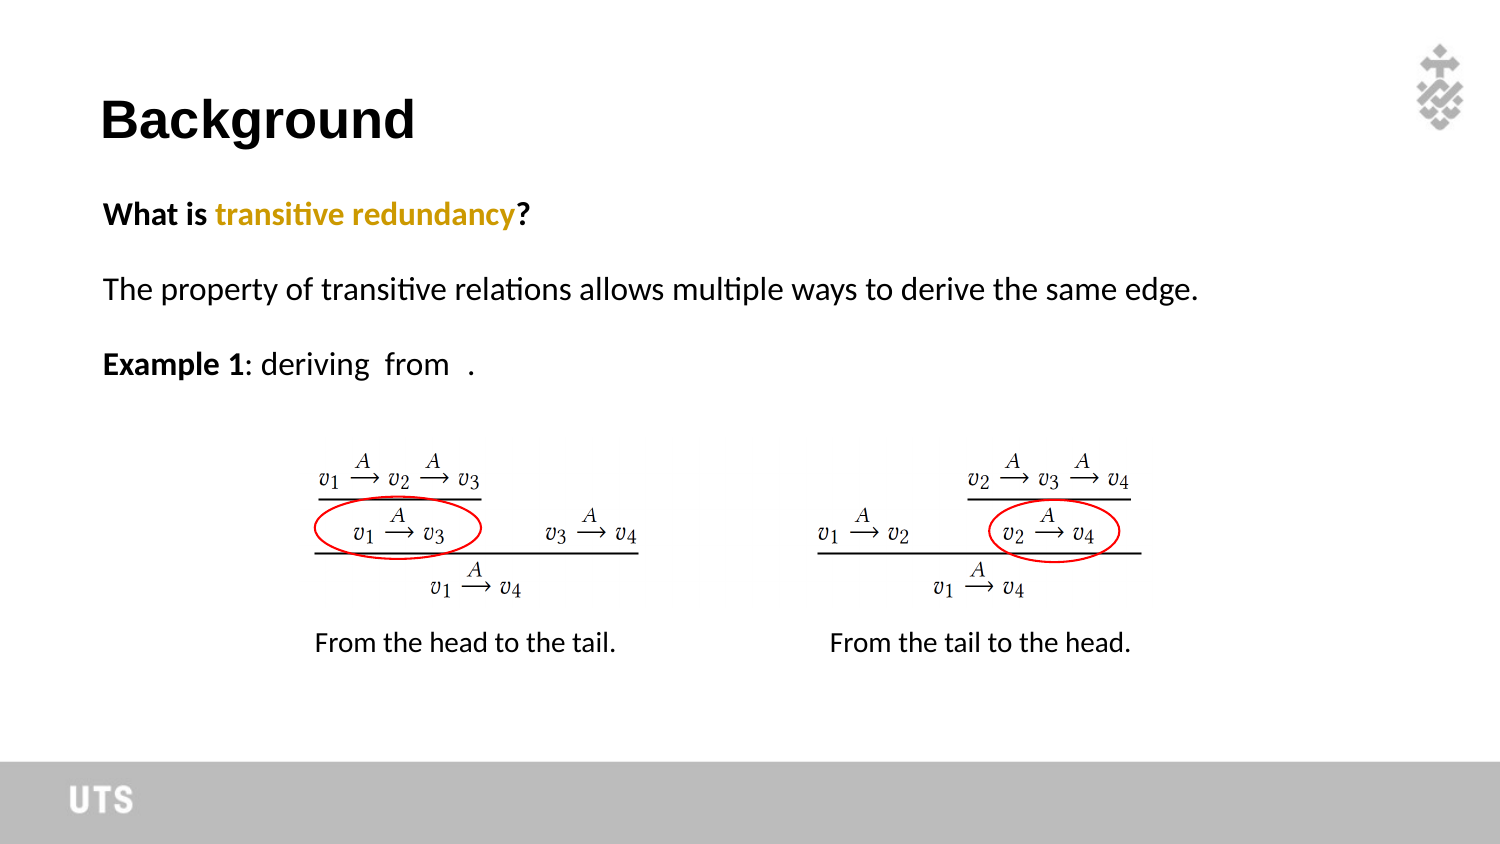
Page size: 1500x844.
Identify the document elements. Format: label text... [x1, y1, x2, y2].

text_box Background [100, 10, 1352, 150]
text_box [298, 437, 1153, 668]
picture [0, 0, 1500, 844]
slide_number 18 [1361, 29, 1454, 88]
